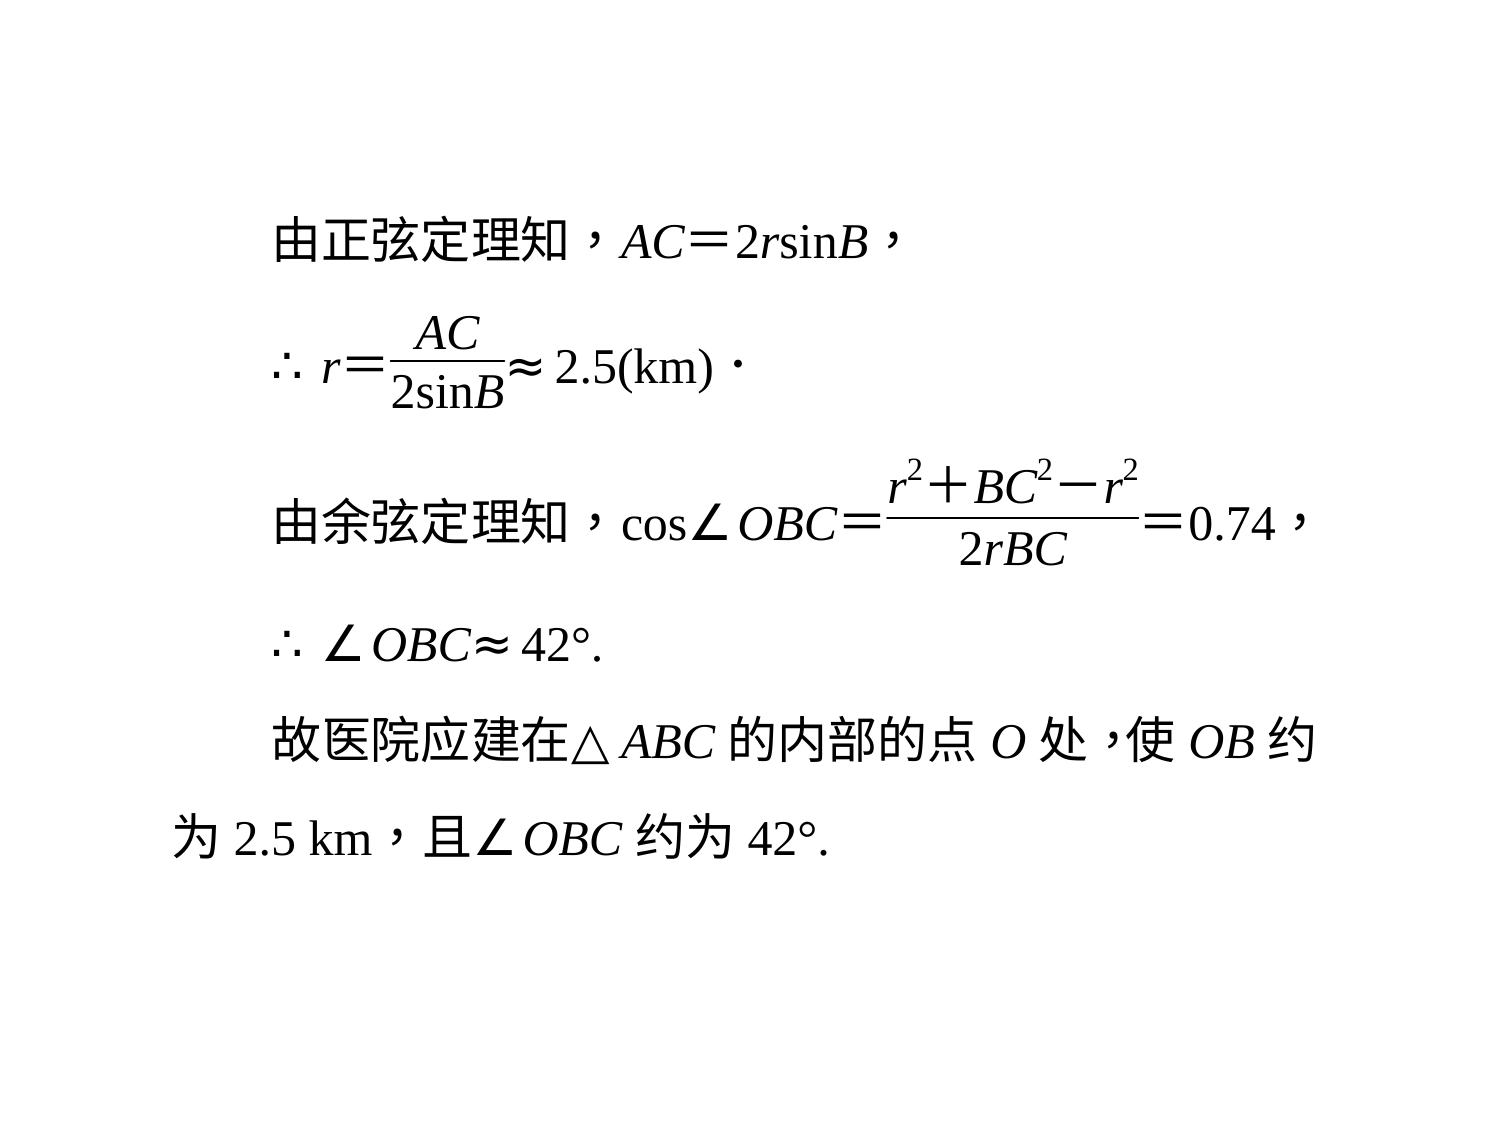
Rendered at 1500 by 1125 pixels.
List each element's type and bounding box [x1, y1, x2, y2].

text_box [171, 207, 1316, 988]
